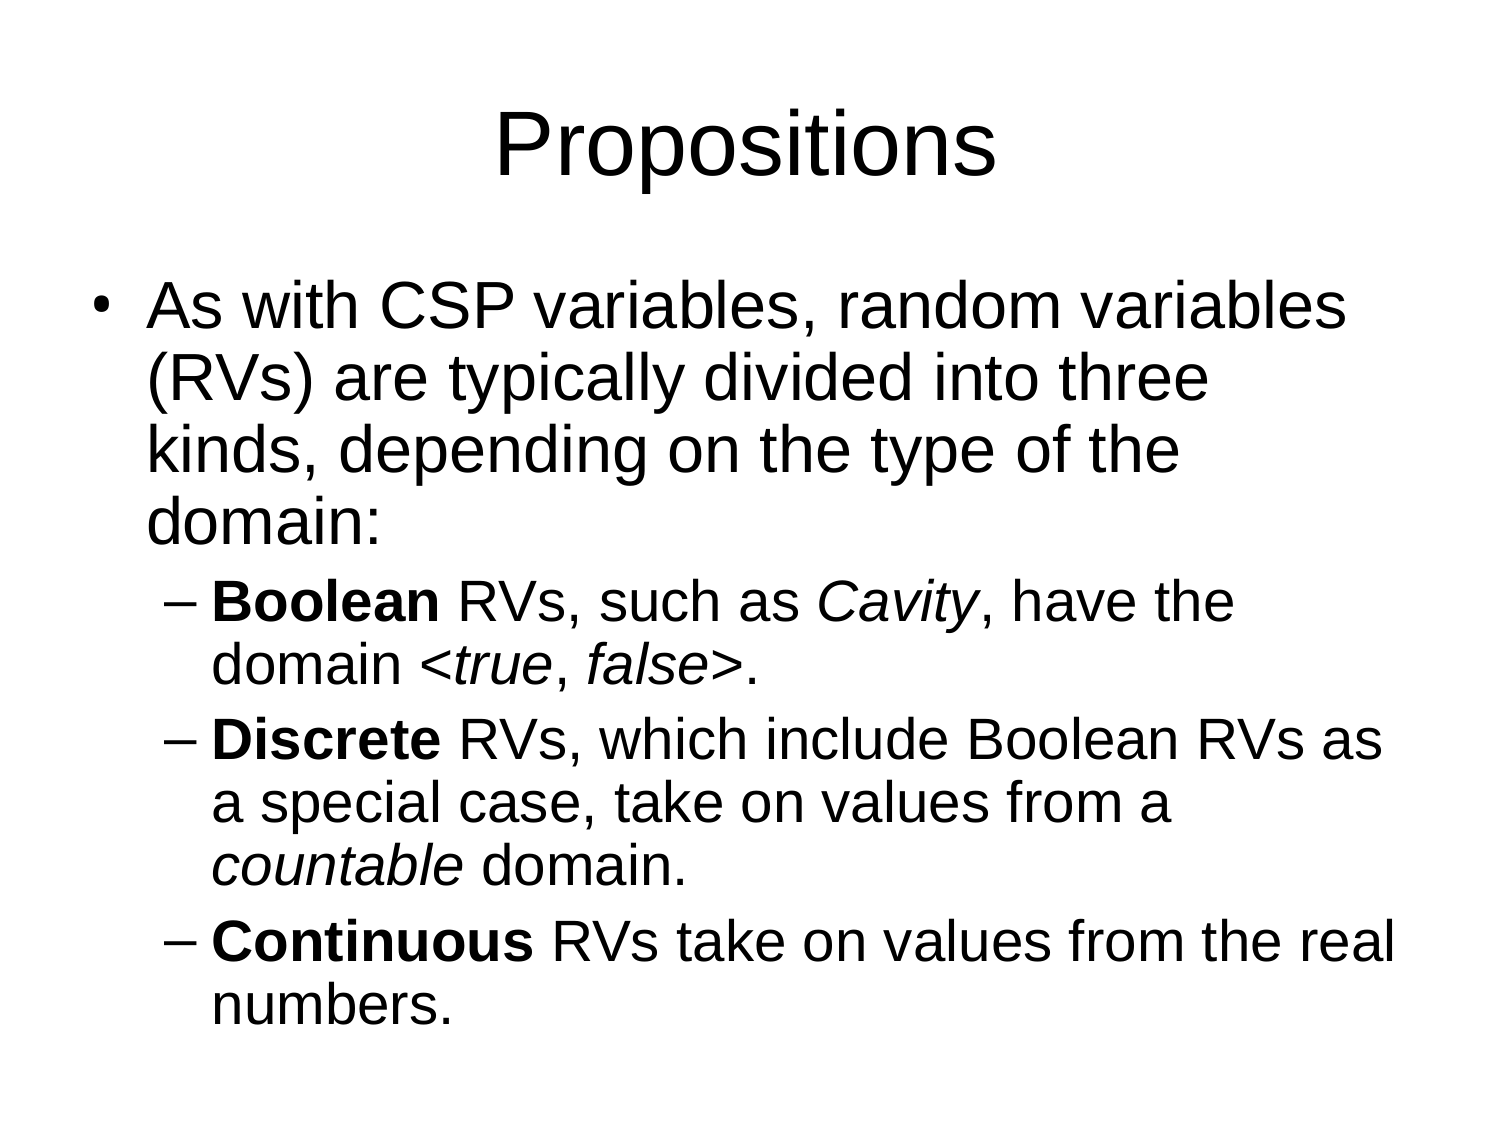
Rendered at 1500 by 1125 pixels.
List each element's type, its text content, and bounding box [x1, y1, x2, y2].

title Propositions [75, 14, 1425, 262]
list As with CSP variables, random variables (RVs) are typically divided into three kinds, depending on the type of the domain: Boolean RVs, such as Cavity, have the domain <true, false>. Discrete RVs, which include Boolean RVs as a special case, take on values from a countable domain. Continuous RVs take on values from the real numbers. [75, 262, 1425, 1125]
